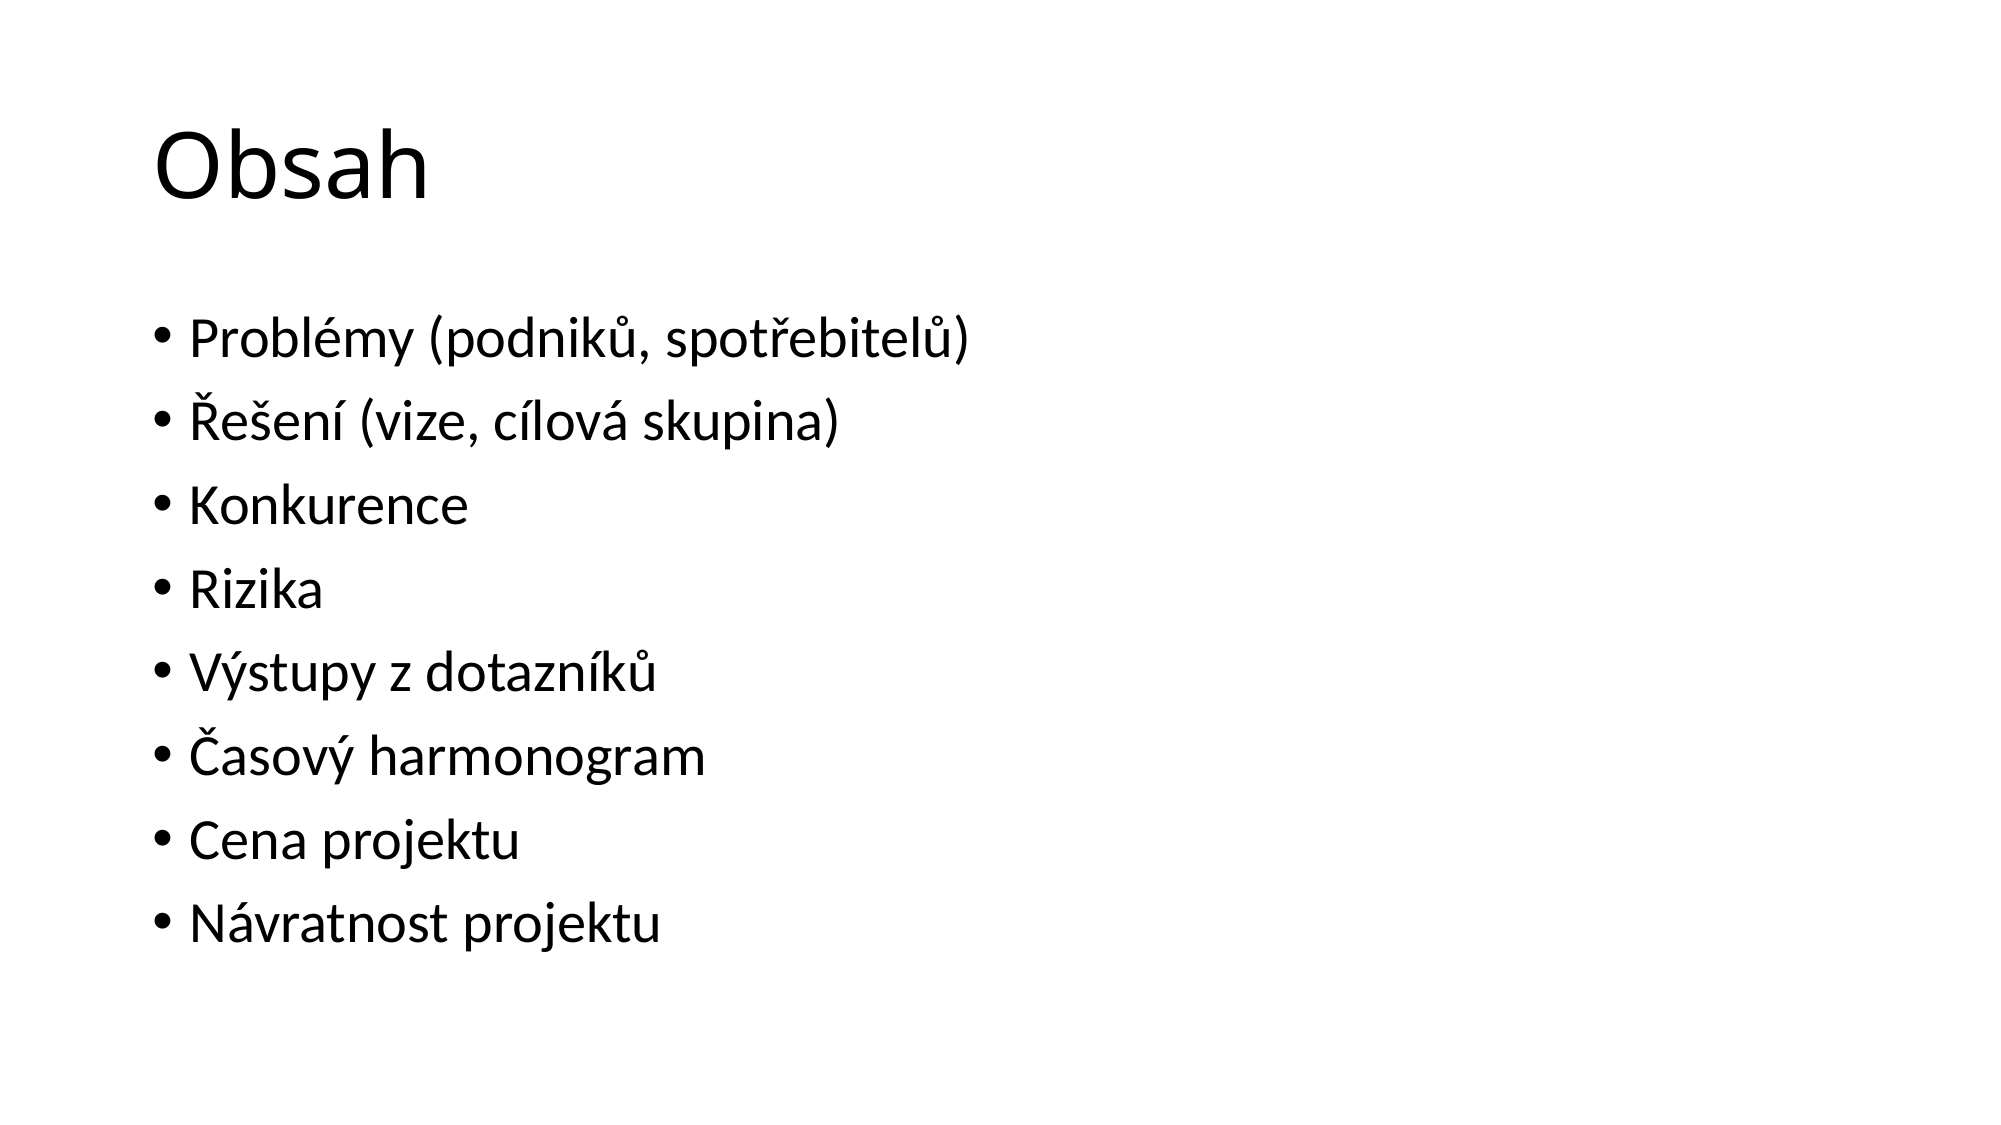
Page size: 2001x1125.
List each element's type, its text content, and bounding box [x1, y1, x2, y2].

title Obsah [137, 59, 1863, 278]
list Problémy (podniků, spotřebitelů) Řešení (vize, cílová skupina) Konkurence Rizika Výstupy z dotazníků Časový harmonogram Cena projektu Návratnost projektu [137, 299, 1863, 1014]
